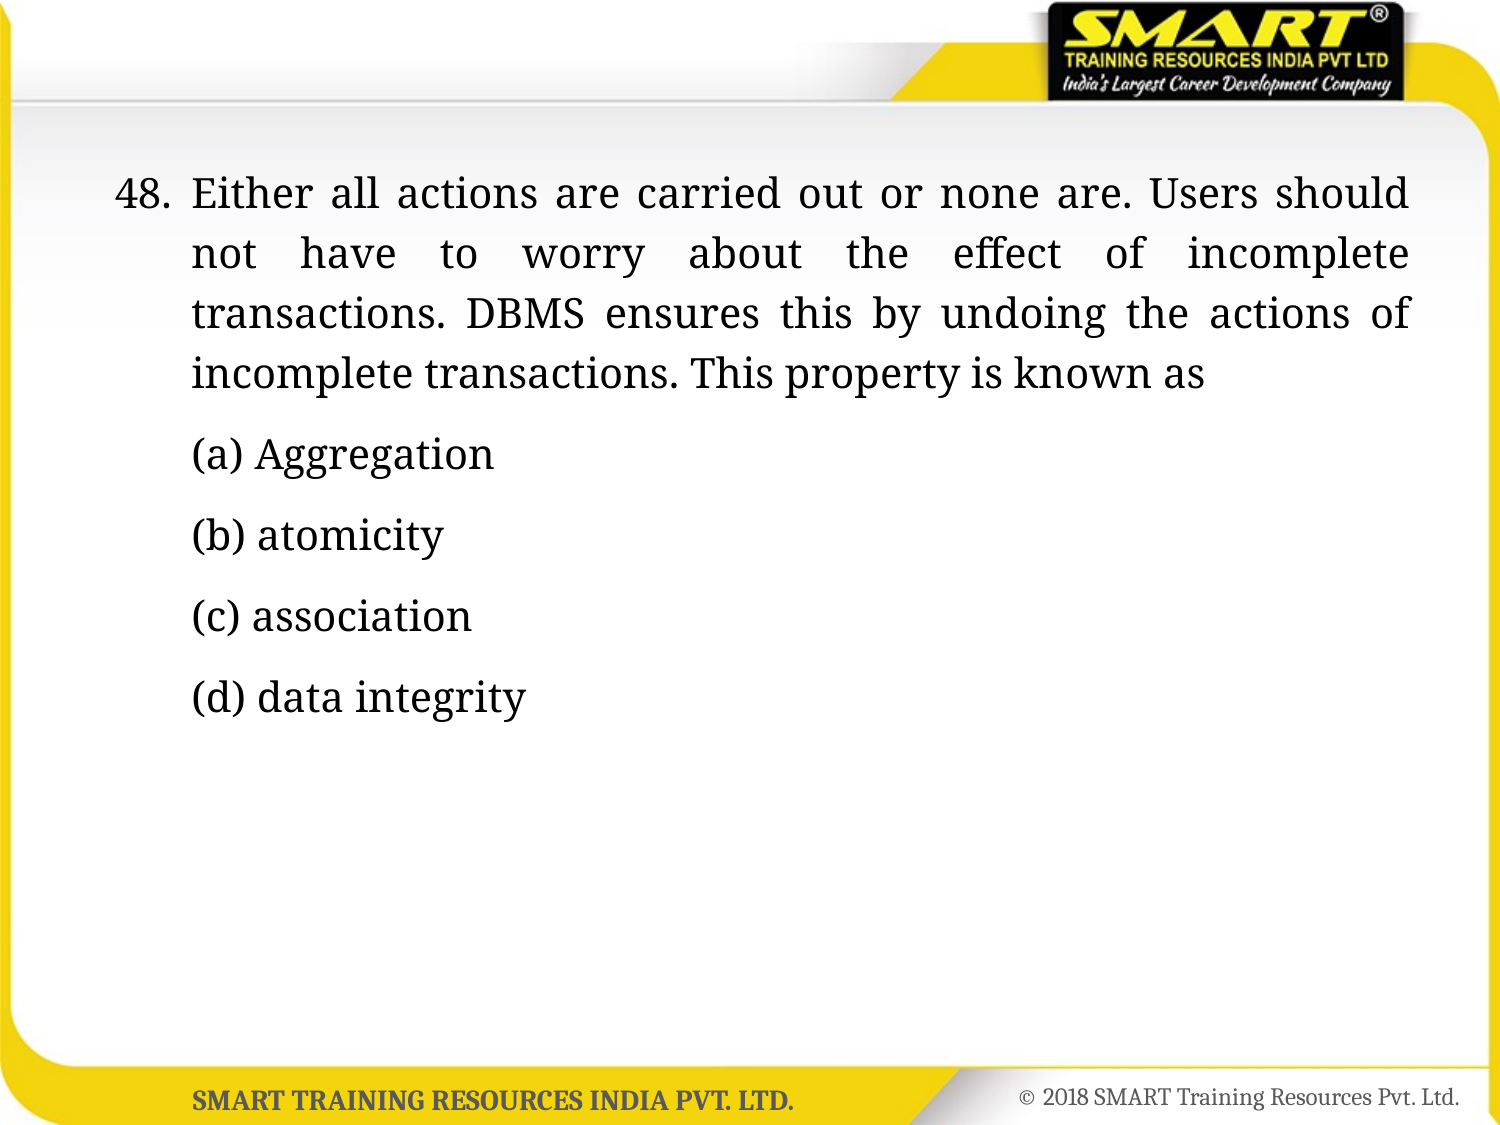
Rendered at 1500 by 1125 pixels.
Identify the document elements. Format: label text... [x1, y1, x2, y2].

text_box 48. Either all actions are carried out or none are. Users should not have to worry about the effect of incomplete transactions. DBMS ensures this by undoing the actions of incomplete transactions. This property is known as (a) Aggregation (b) atomicity (c) association (d) data integrity [99, 149, 1425, 728]
picture [0, 0, 1500, 1125]
